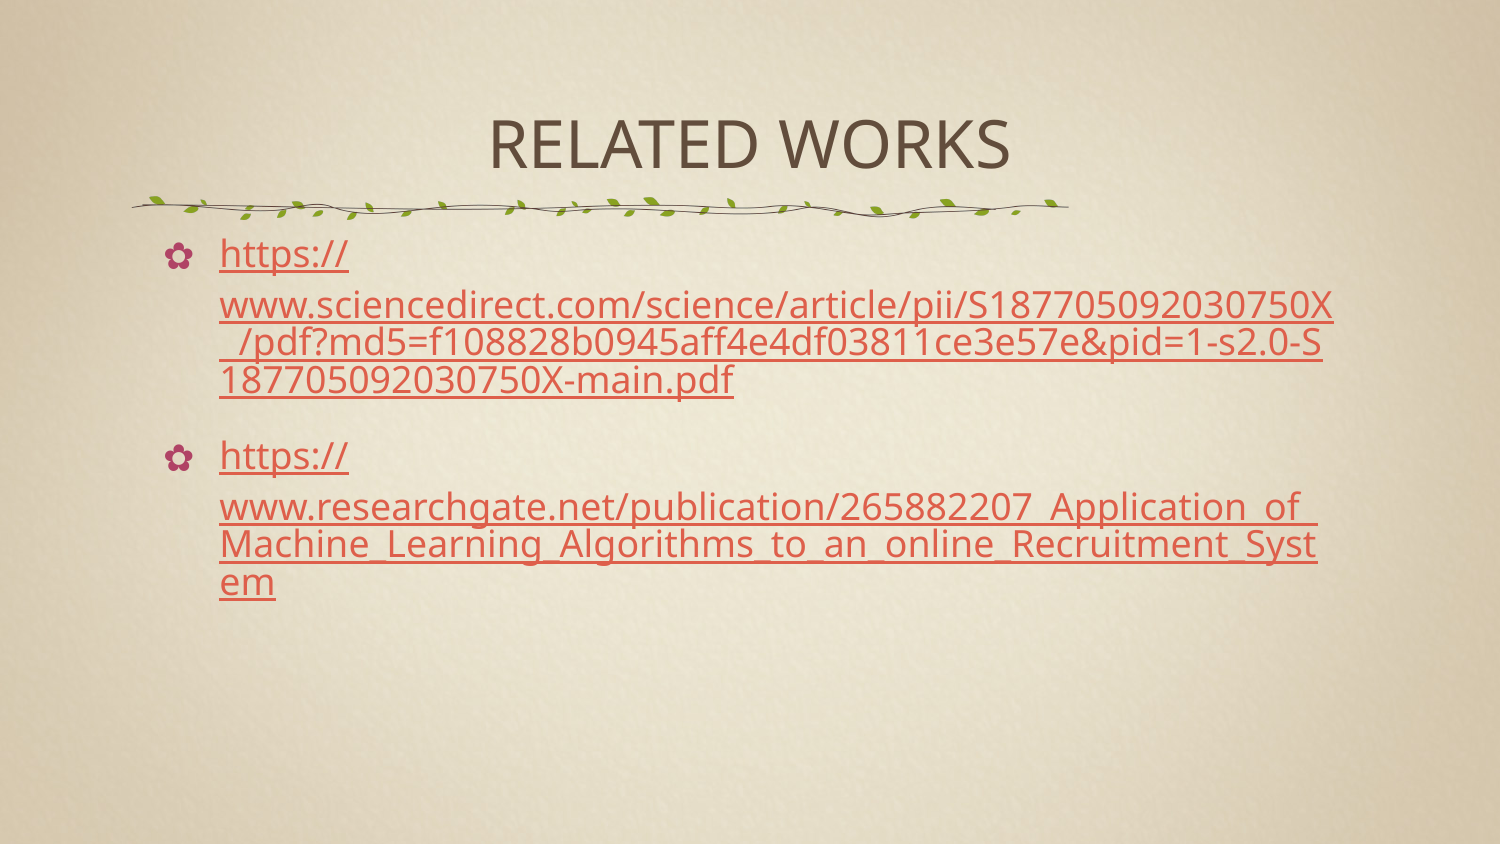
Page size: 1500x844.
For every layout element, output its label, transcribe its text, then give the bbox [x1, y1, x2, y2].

text_box https://www.sciencedirect.com/science/article/pii/S187705092030750X /pdf?md5=f108828b0945aff4e4df03811ce3e57e&pid=1-s2.0-S187705092030750X-main.pdf https://www.researchgate.net/publication/265882207_Application_of_Machine_Learning_Algorithms_to_an_online_Recruitment_System [148, 214, 1352, 737]
picture [0, 0, 1500, 844]
text_box Related works [148, 32, 1352, 189]
